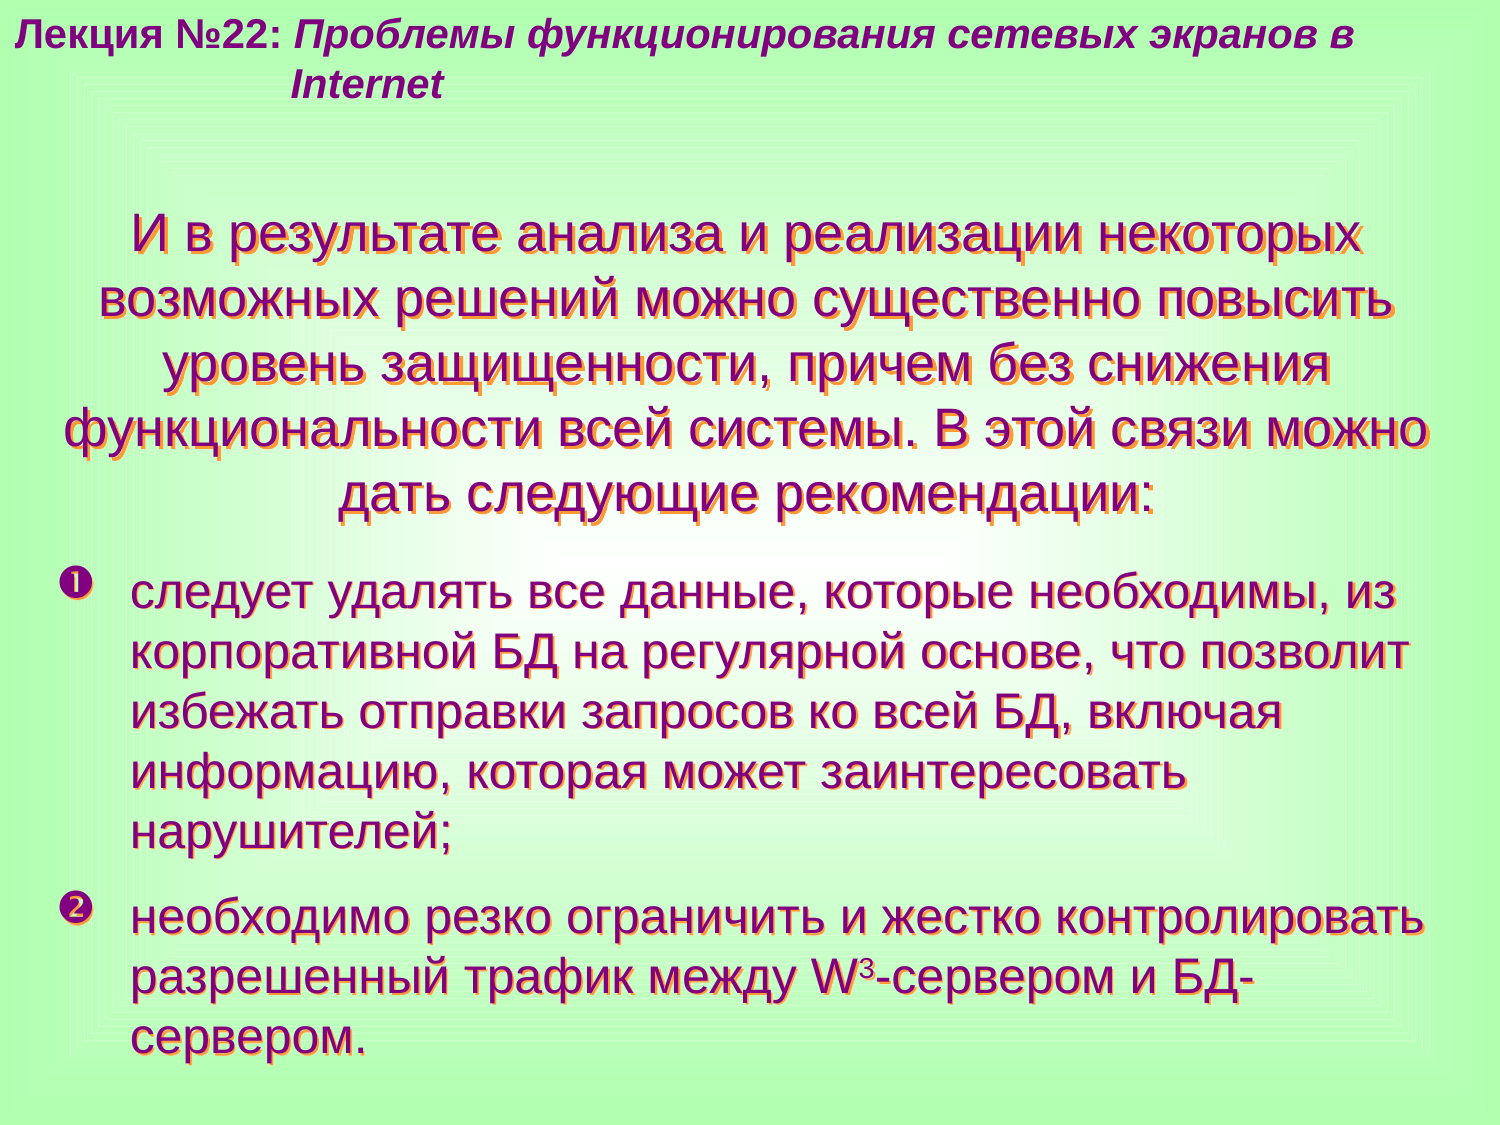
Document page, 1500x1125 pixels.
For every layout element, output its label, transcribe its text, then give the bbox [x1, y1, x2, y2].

text_box Лекция №22: Проблемы функционирования сетевых экранов в Internet [0, 0, 1500, 115]
text_box И в результате анализа и реализации некоторых возможных решений можно существенно повысить уровень защищенности, причем без снижения функциональности всей системы. В этой связи можно дать следующие рекомендации: [41, 190, 1453, 530]
text_box следует удалять все данные, которые необходимы, из корпоративной БД на регулярной основе, что позволит избежать отправки запросов ко всей БД, включая информацию, которая может заинтересовать нарушителей; необходимо резко ограничить и жестко контролировать разрешенный трафик между W3-сервером и БД-сервером. [41, 550, 1453, 1071]
